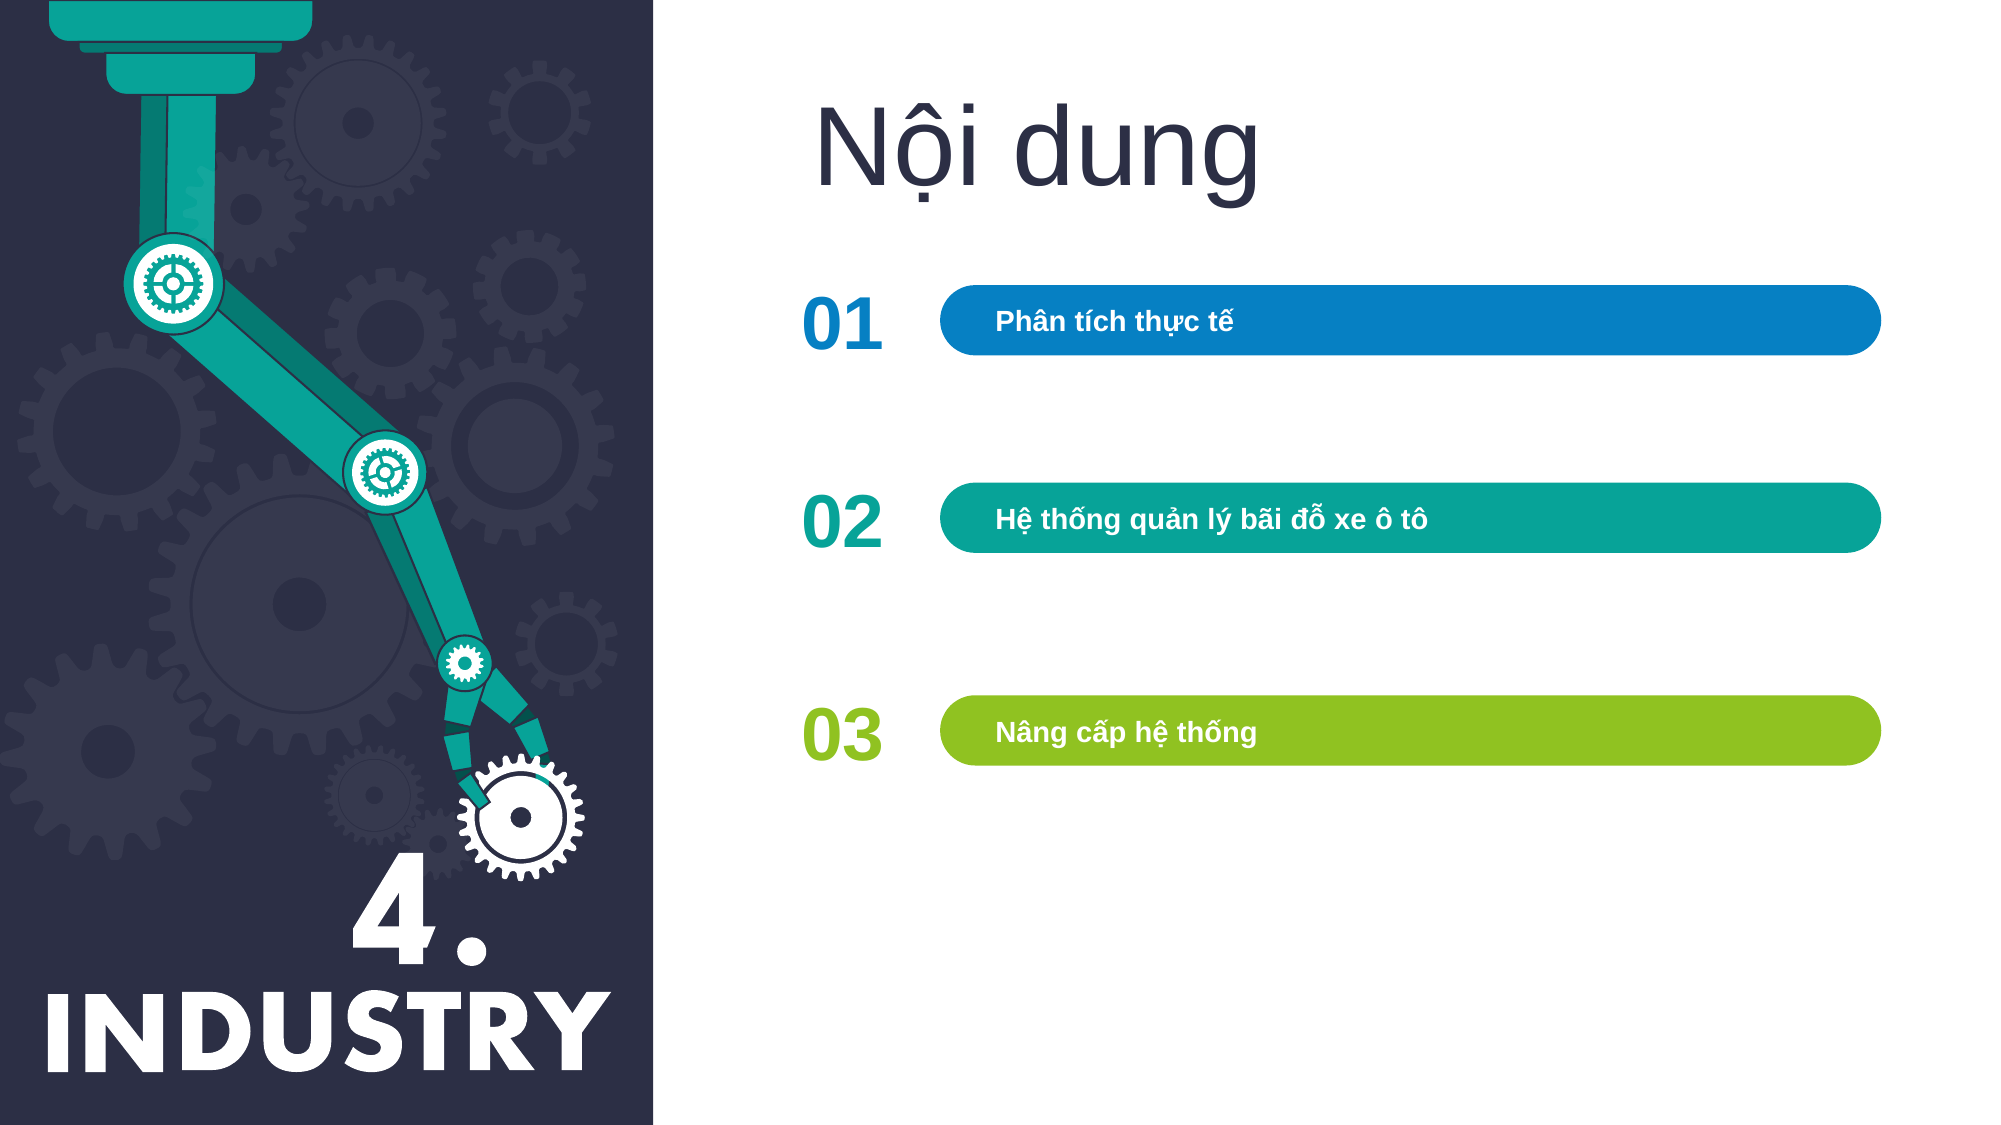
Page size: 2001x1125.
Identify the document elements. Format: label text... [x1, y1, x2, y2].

text_box 02 [764, 464, 922, 570]
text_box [940, 482, 1882, 660]
text_box 01 [764, 267, 922, 372]
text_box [940, 694, 1882, 852]
text_box 03 [764, 678, 922, 783]
text_box Nội dung [798, 65, 1882, 215]
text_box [940, 284, 1882, 427]
